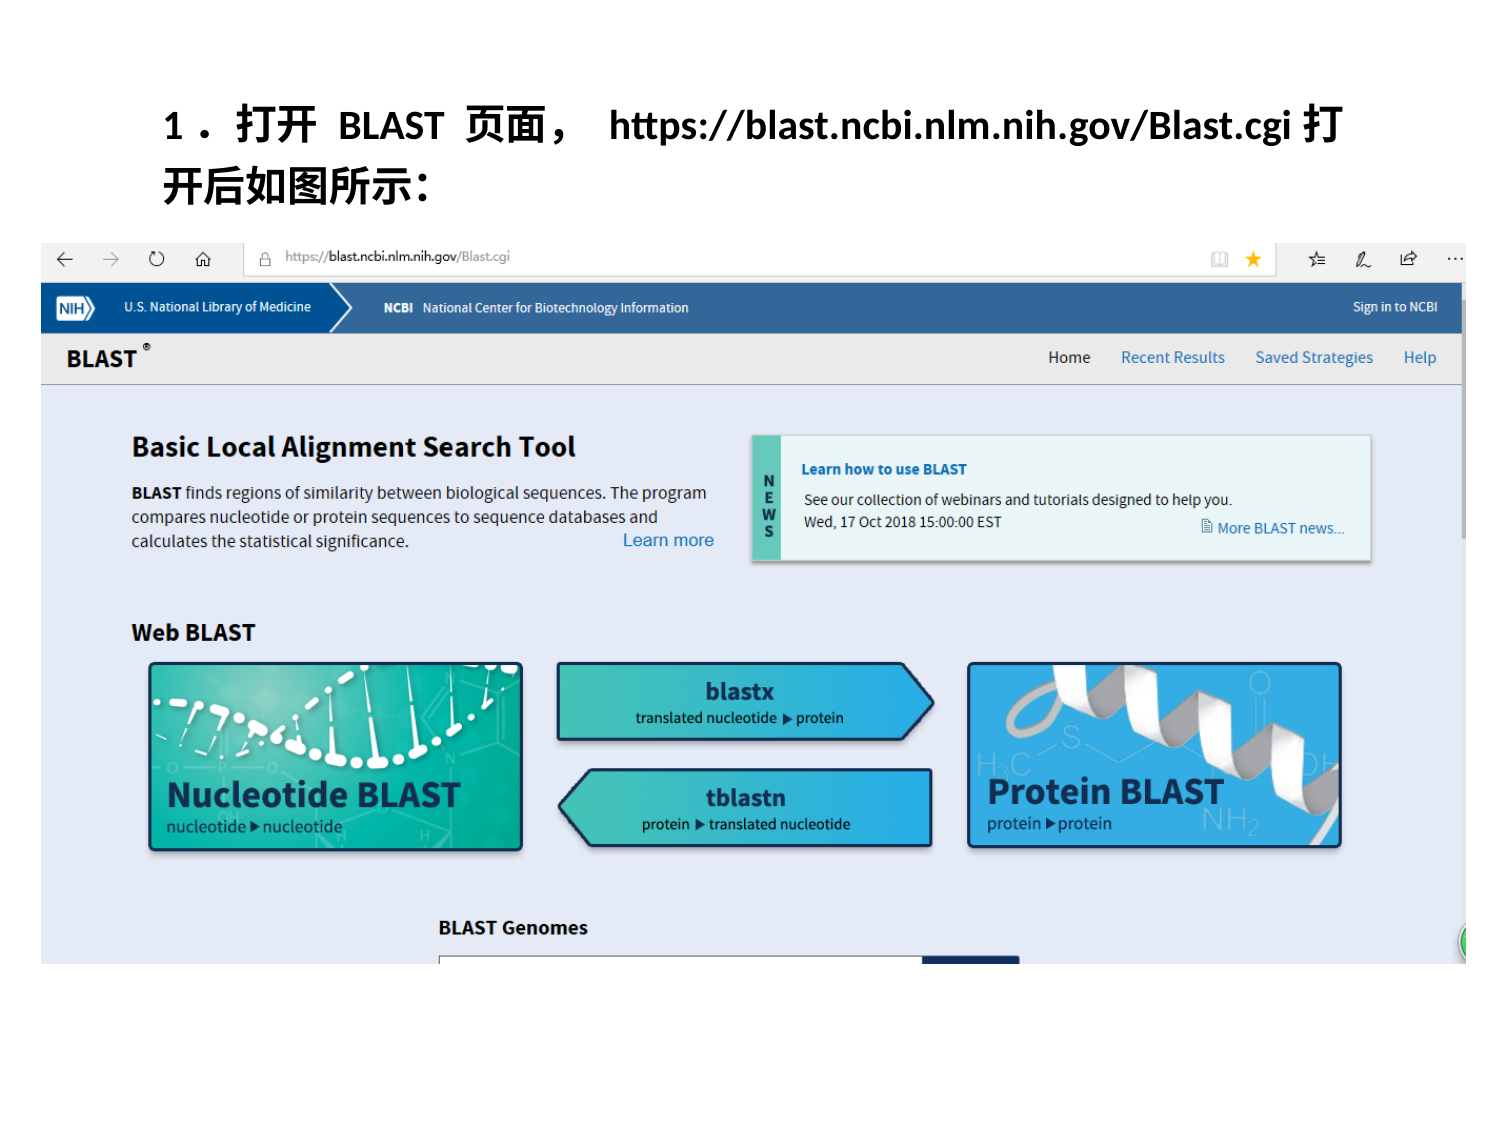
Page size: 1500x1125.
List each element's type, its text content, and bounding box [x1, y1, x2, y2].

text_box 1．打开 BLAST 页面， https://blast.ncbi.nlm.nih.gov/Blast.cgi打开后如图所示： [147, 77, 1365, 241]
picture [40, 243, 1466, 965]
